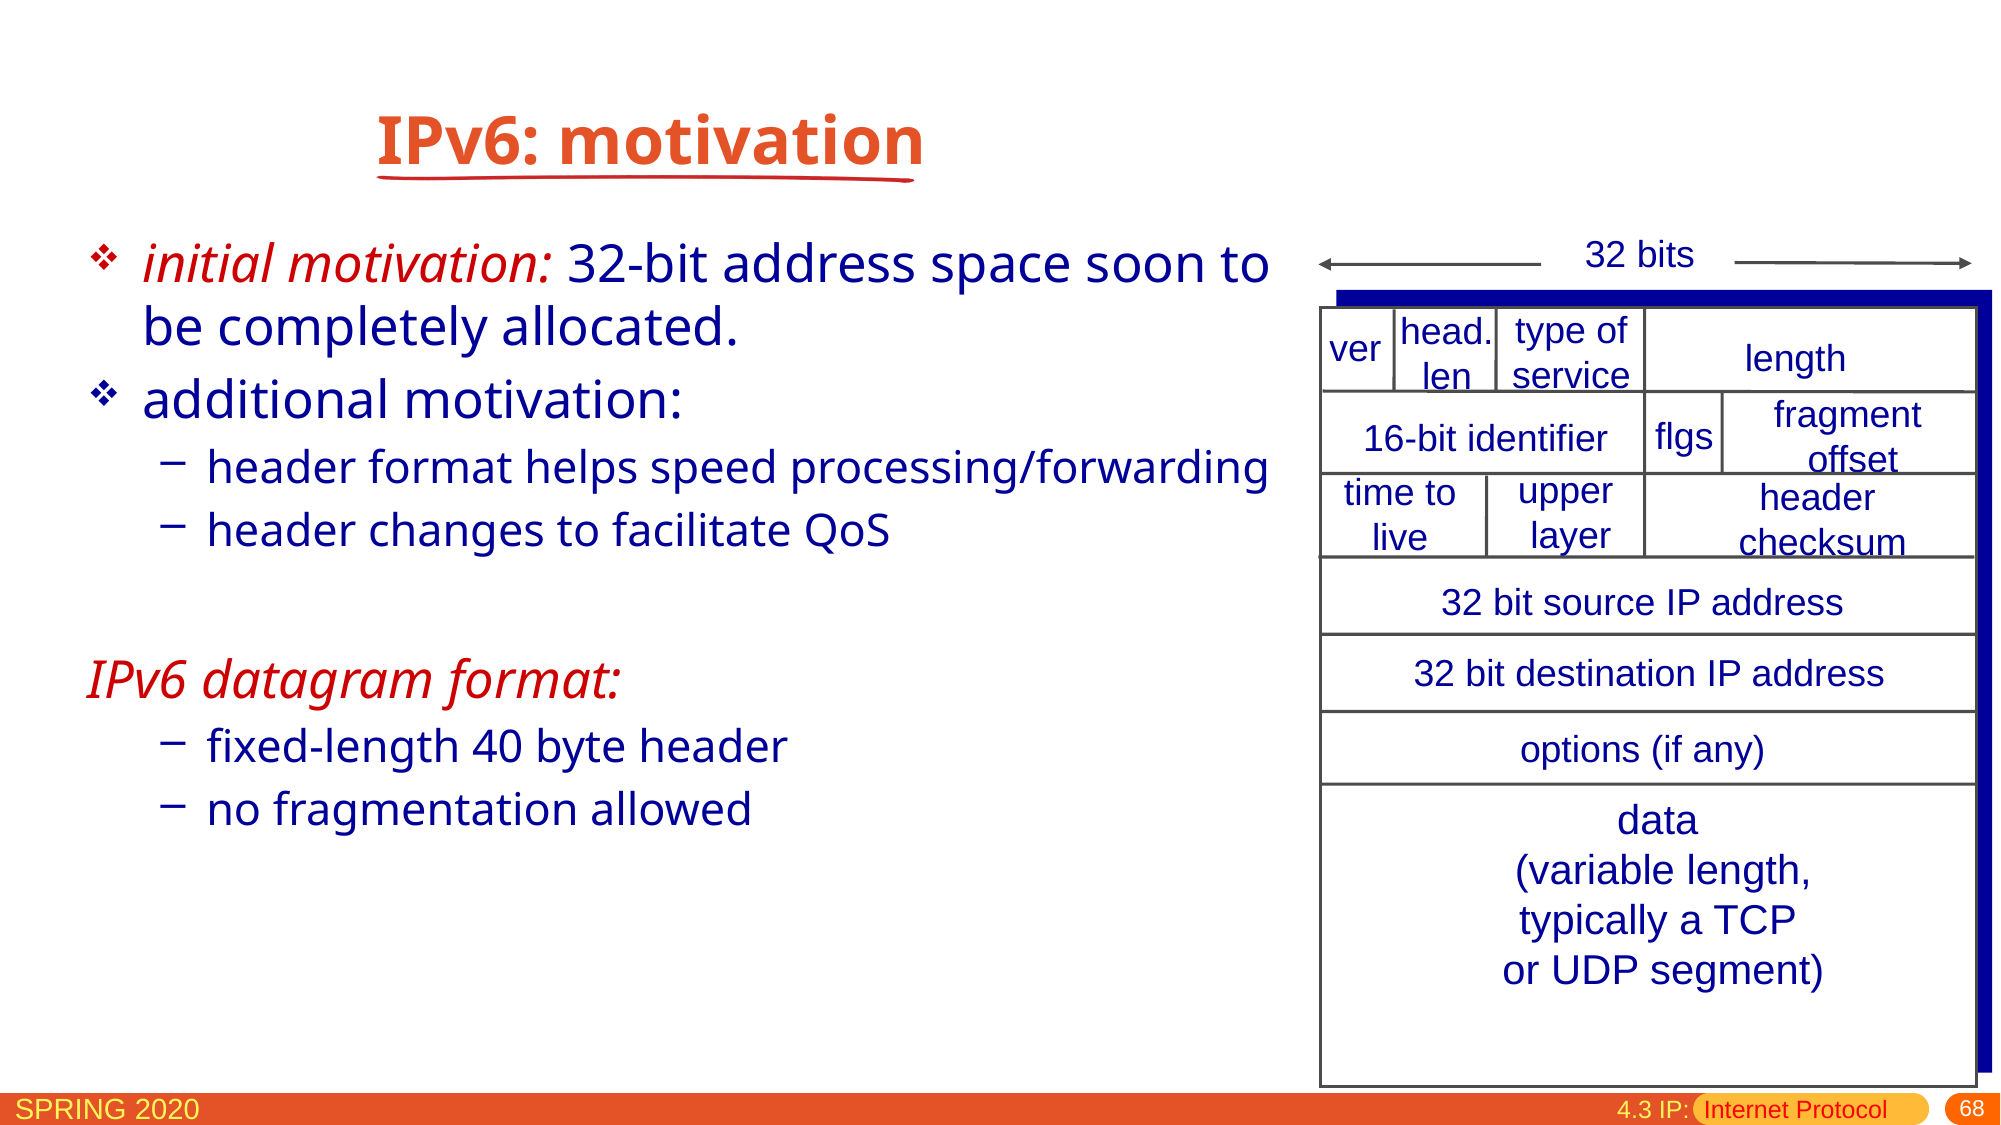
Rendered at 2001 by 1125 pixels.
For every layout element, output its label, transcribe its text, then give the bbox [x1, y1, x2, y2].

picture [373, 172, 921, 185]
list initial motivation: 32-bit address space soon to be completely allocated. additional motivation: header format helps speed processing/forwarding header changes to facilitate QoS IPv6 datagram format: fixed-length 40 byte header no fragmentation allowed [72, 222, 1300, 884]
title IPv6: motivation [362, 69, 1638, 207]
text_box 4.3 IP: Internet Protocol [1602, 1094, 1934, 1125]
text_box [1306, 222, 1993, 1087]
